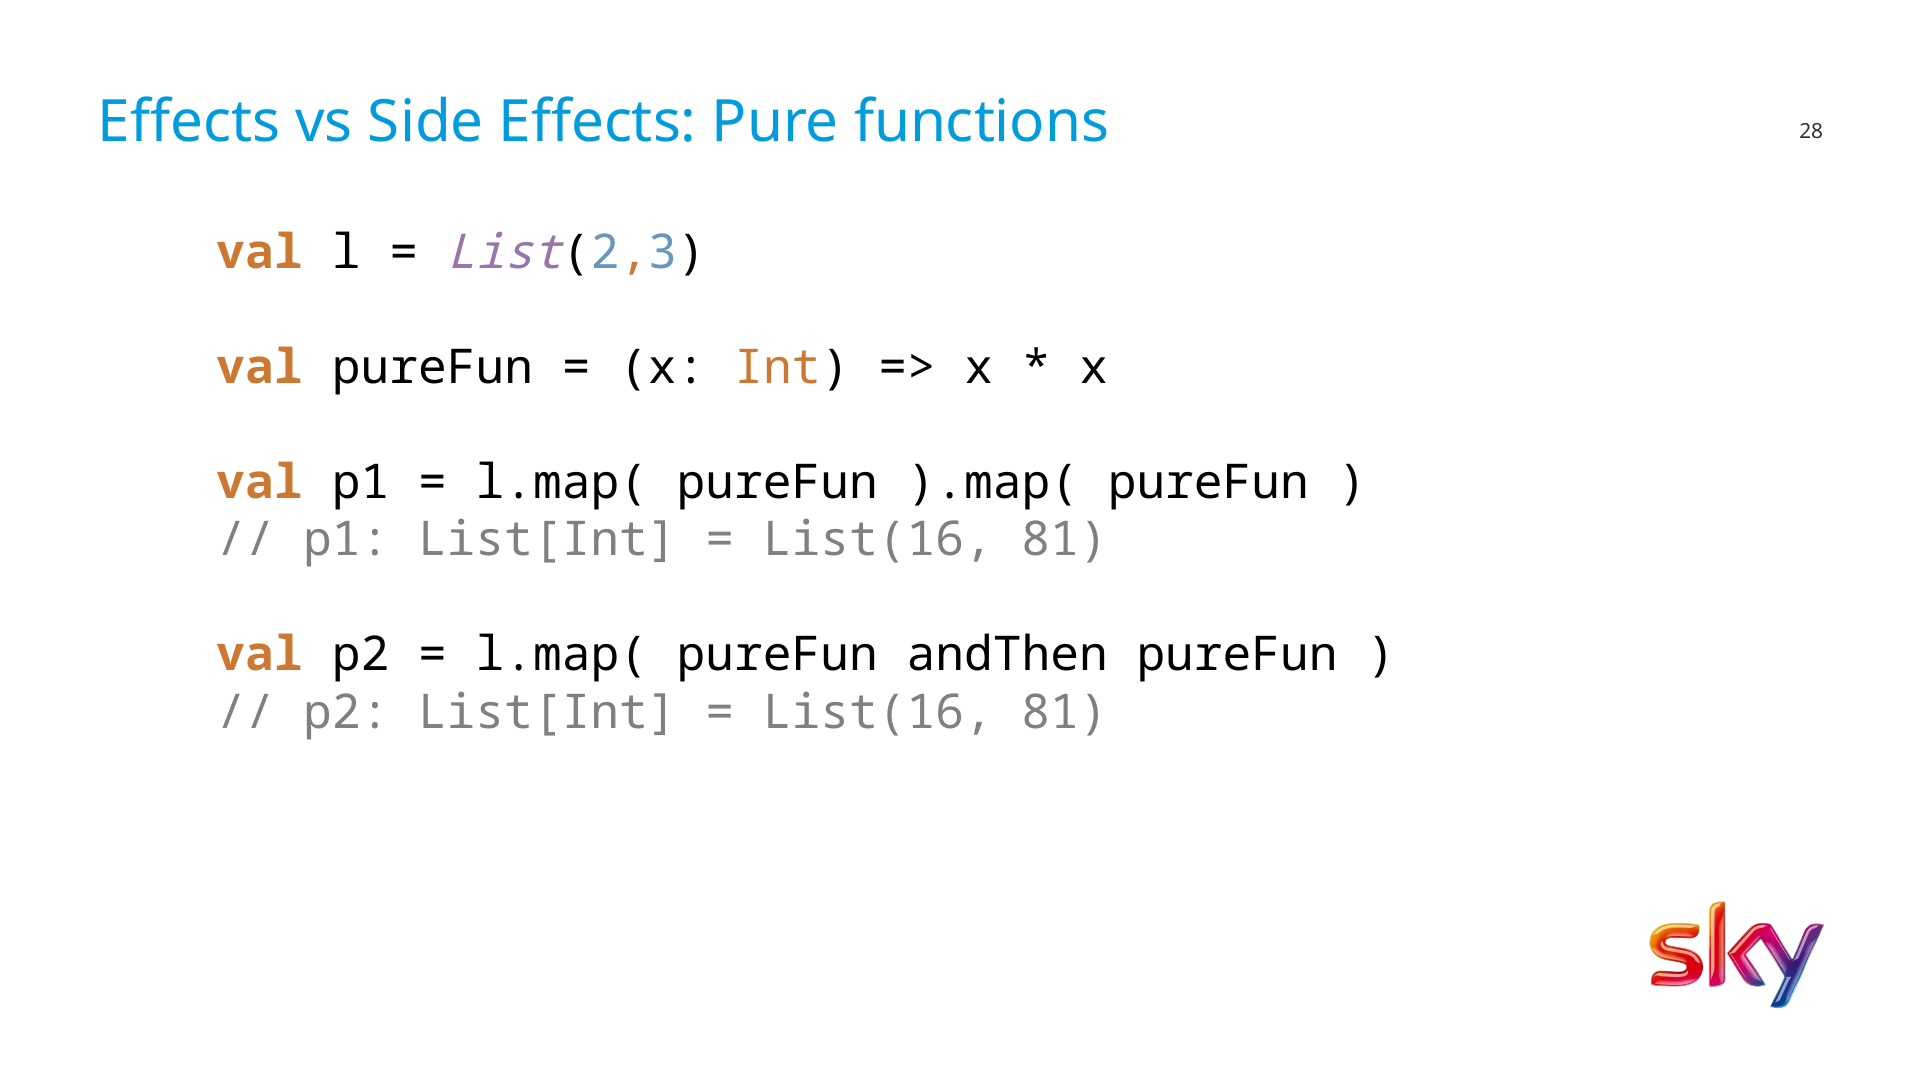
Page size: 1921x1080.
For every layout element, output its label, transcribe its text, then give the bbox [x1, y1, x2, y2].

text_box val l = List(2,3) val pureFun = (x: Int) => x * x val p1 = l.map( pureFun ).map( pureFun ) // p1: List[Int] = List(16, 81) val p2 = l.map( pureFun andThen pureFun ) // p2: List[Int] = List(16, 81) [202, 213, 1823, 803]
title Effects vs Side Effects: Pure functions [97, 83, 1823, 154]
picture [1639, 892, 1830, 1027]
